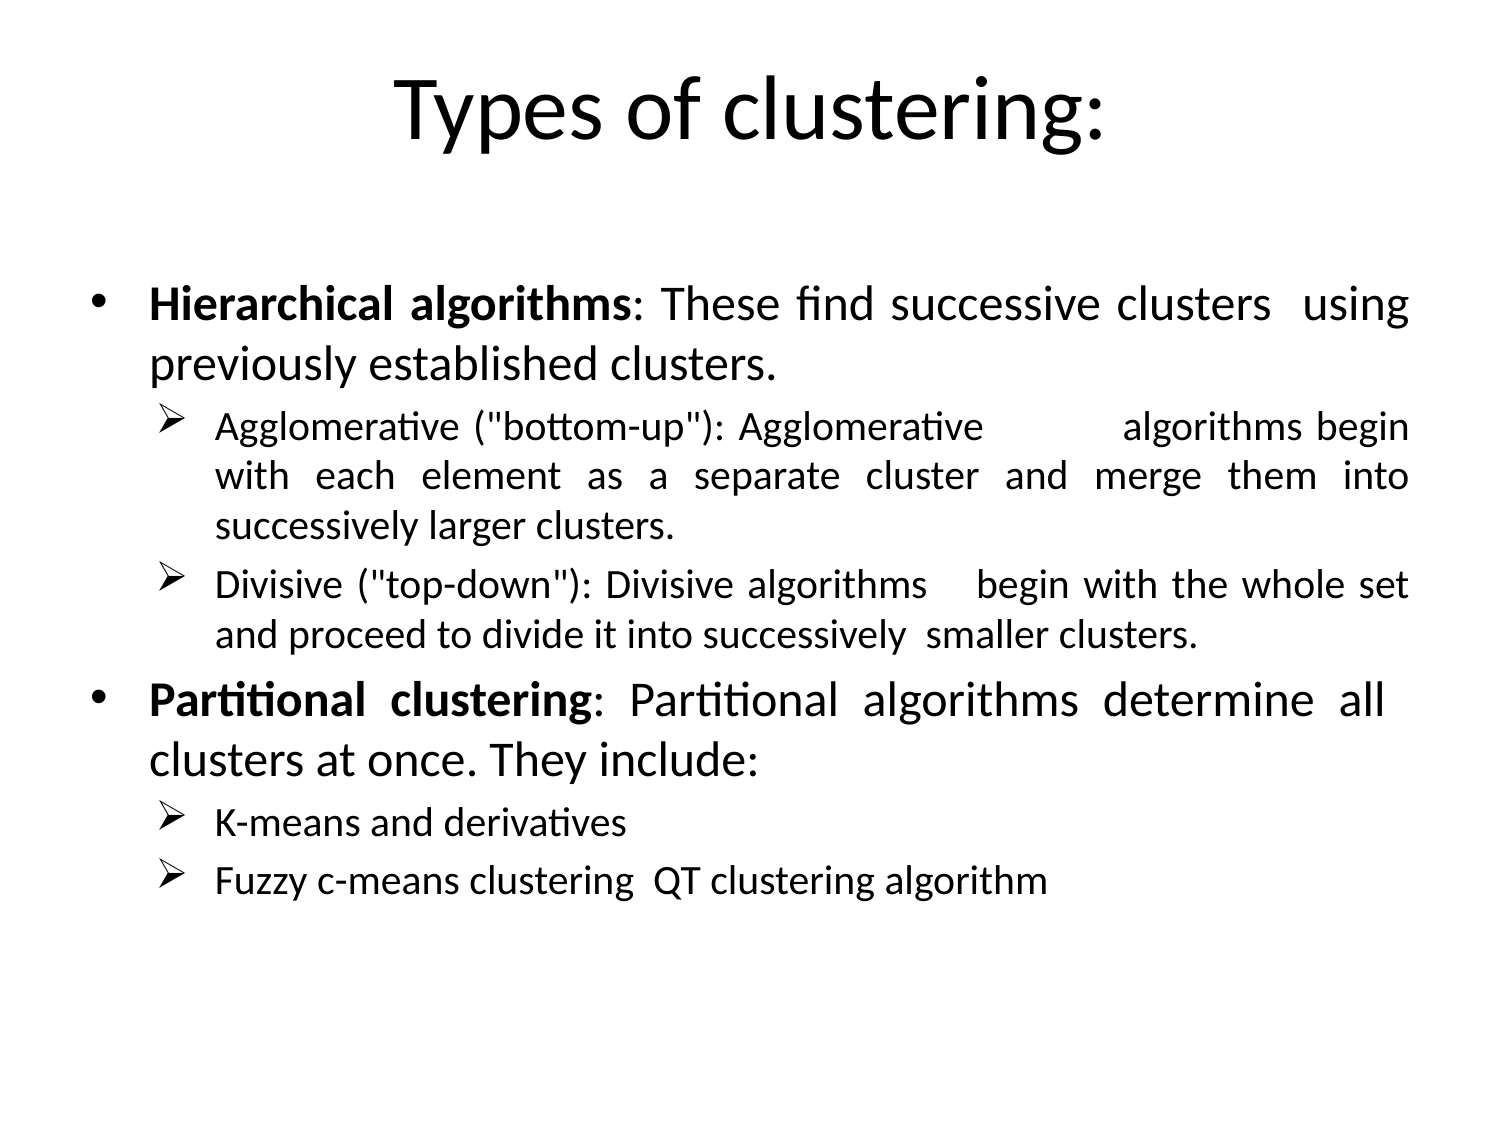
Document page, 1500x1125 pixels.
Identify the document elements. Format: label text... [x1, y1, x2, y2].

list Hierarchical algorithms: These find successive clusters using previously established clusters. Agglomerative ("bottom-up"): Agglomerative algorithms begin with each element as a separate cluster and merge them into successively larger clusters. Divisive ("top-down"): Divisive algorithms begin with the whole set and proceed to divide it into successively smaller clusters. Partitional clustering: Partitional algorithms determine all clusters at once. They include: K-means and derivatives Fuzzy c-means clustering QT clustering algorithm [75, 262, 1425, 1005]
title Types of clustering: [75, 6, 1425, 197]
